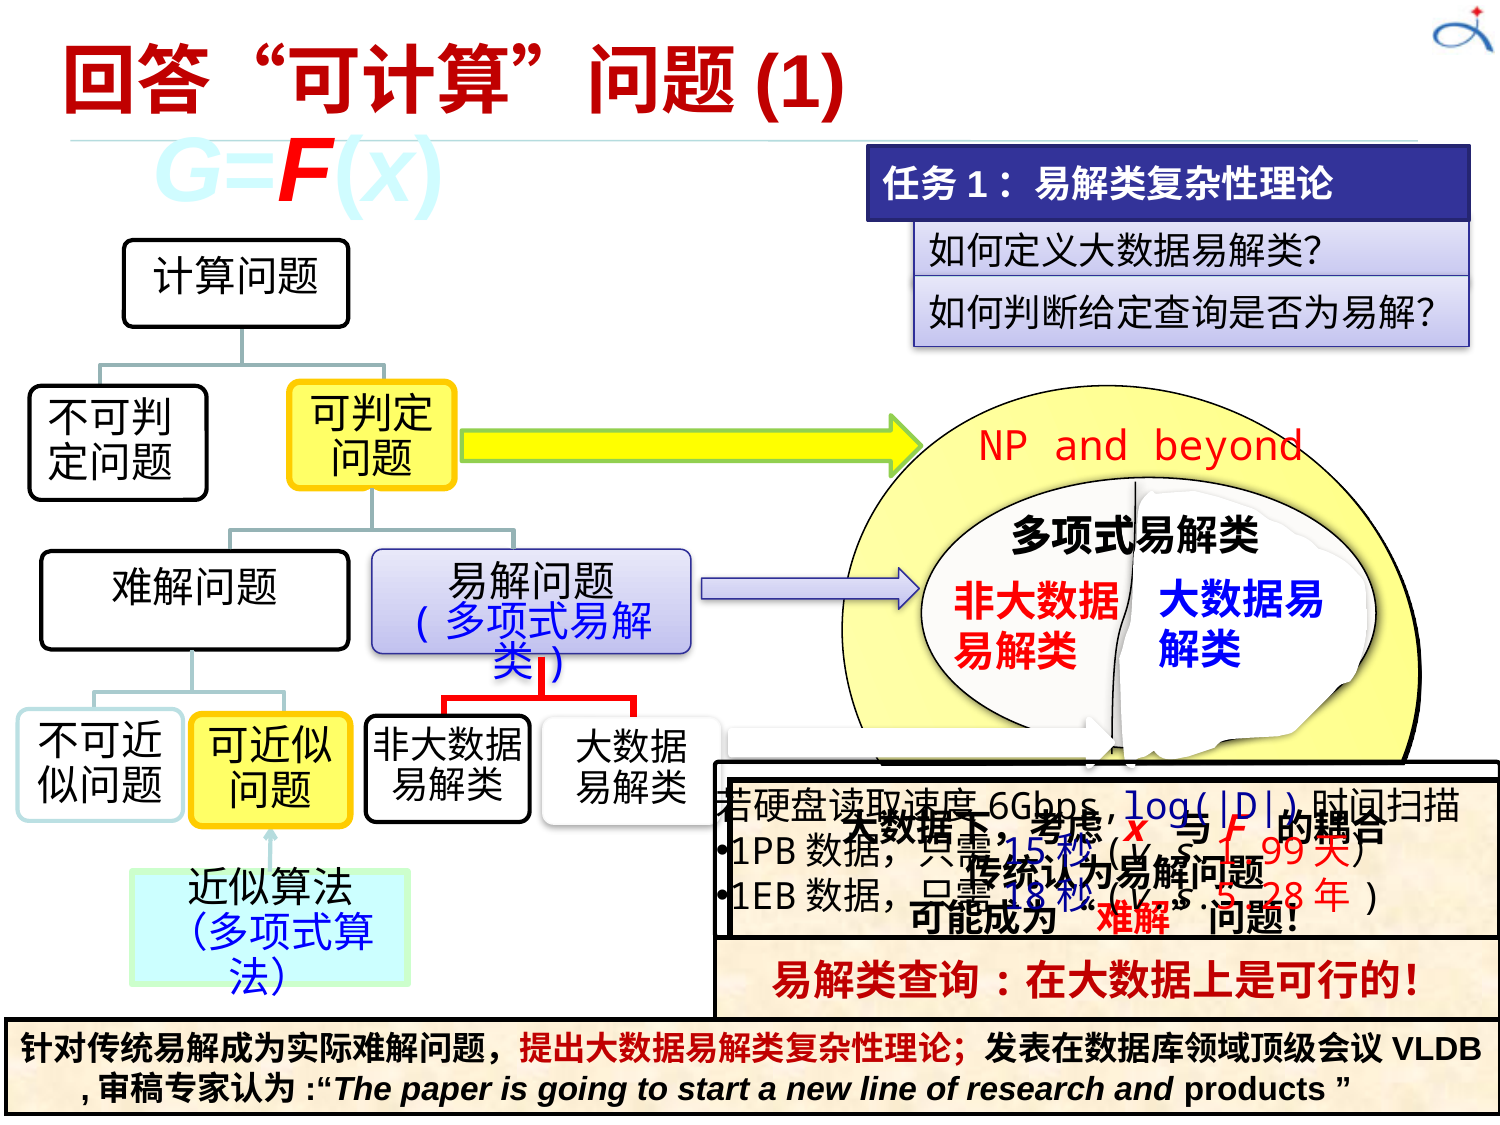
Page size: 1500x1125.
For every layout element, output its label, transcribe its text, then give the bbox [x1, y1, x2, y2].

text_box 易解类查询:在大数据上是可行的！ [714, 971, 1500, 1020]
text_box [365, 656, 1500, 964]
text_box G=F(x) [137, 102, 460, 227]
picture [1432, 5, 1495, 55]
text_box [701, 477, 1377, 654]
slide_number 9 [1136, 1115, 1487, 1125]
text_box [731, 481, 1368, 769]
title 回答“可计算”问题(1) [46, 11, 1419, 143]
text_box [867, 145, 1470, 347]
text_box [17, 239, 692, 985]
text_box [696, 390, 1424, 654]
text_box 针对传统易解成为实际难解问题，提出大数据易解类复杂性理论；发表在数据库领域顶级会议VLDB ,审稿专家认为:“The paper is going to start a new line of research and products ” [5, 1019, 1500, 1115]
